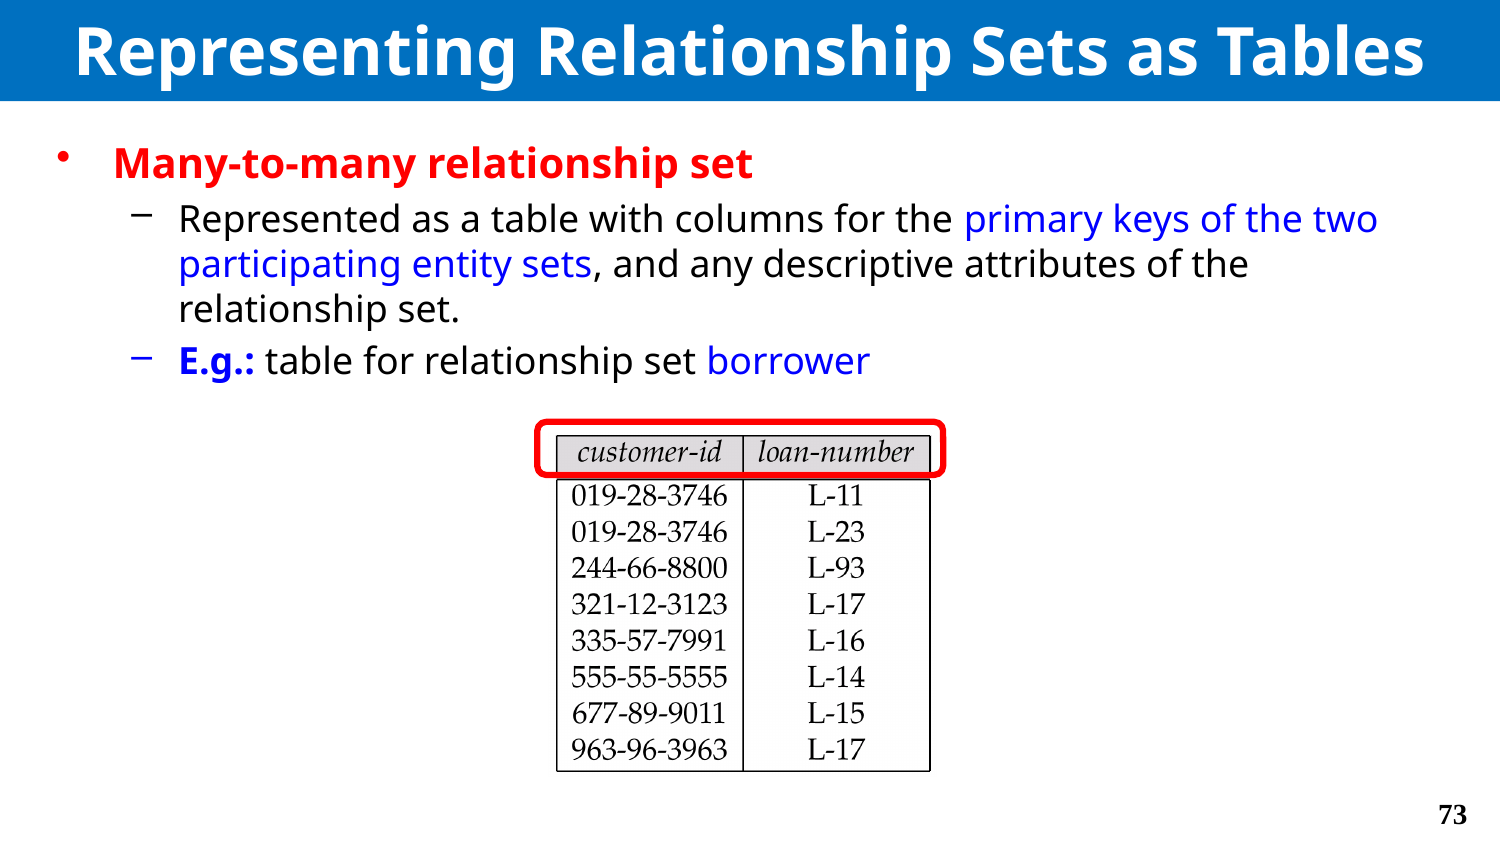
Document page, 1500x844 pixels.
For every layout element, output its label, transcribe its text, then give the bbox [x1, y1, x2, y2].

list Many-to-many relationship set Represented as a table with columns for the primary keys of the two participating entity sets, and any descriptive attributes of the relationship set. E.g.: table for relationship set borrower [41, 129, 1447, 754]
text_box [537, 421, 944, 474]
picture [547, 431, 937, 777]
title Representing Relationship Sets as Tables [0, 0, 1500, 102]
